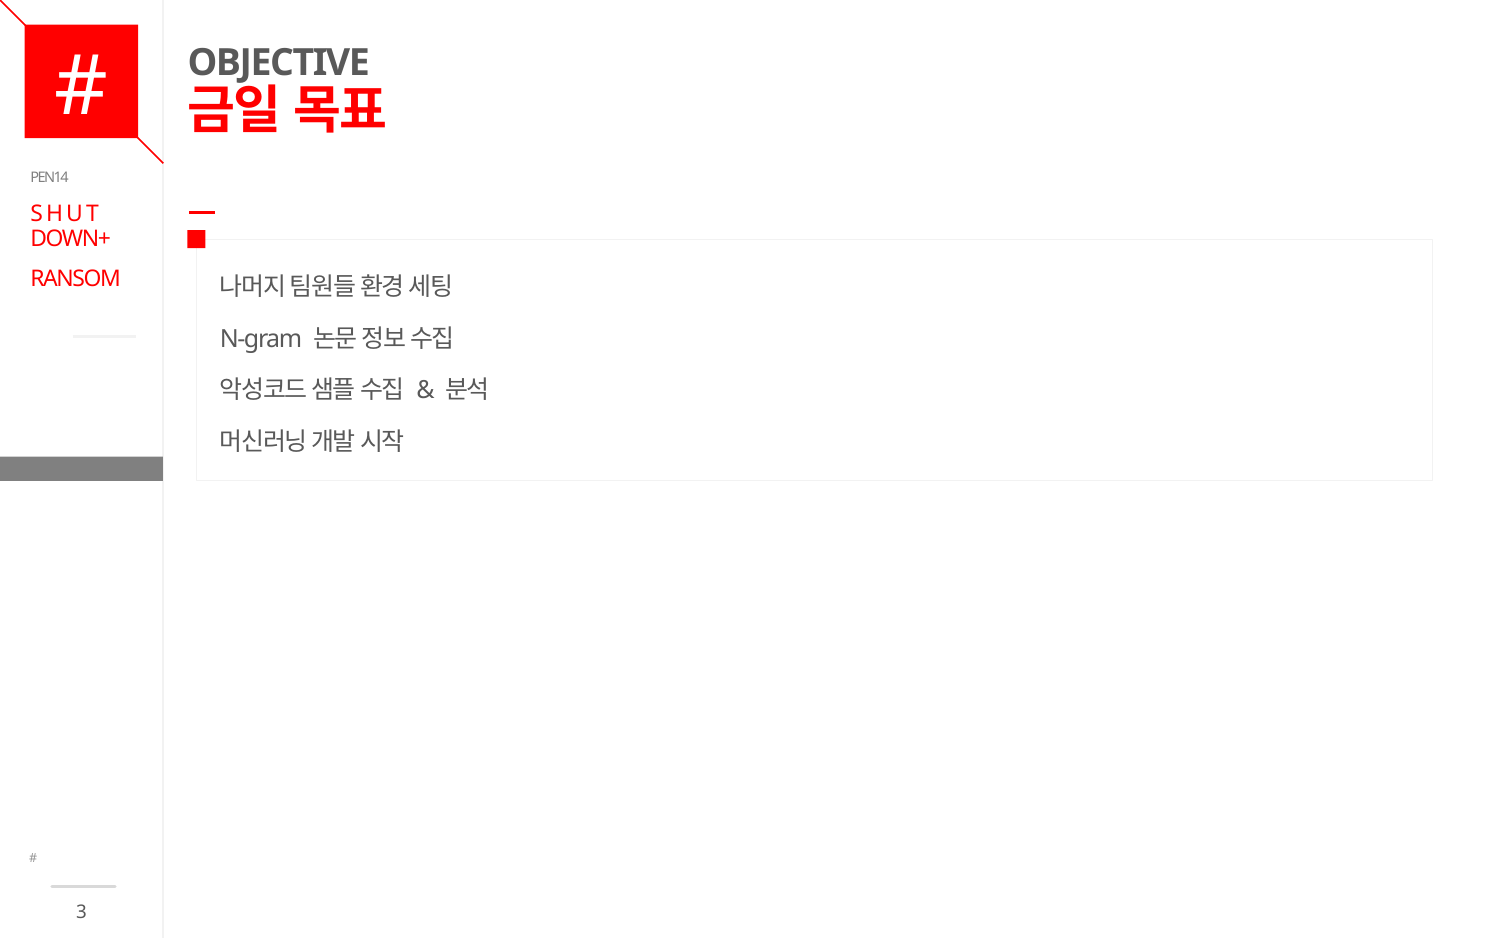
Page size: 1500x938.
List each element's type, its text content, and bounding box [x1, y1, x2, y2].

text_box [186, 229, 206, 249]
list 나머지 팀원들 환경 세팅 N-gram 논문 정보 수집 악성코드 샘플 수집 & 분석 머신러닝 개발 시작 [196, 239, 1433, 481]
list CONTENTS [0, 456, 163, 481]
title OBJECTIVE 금일 목표 [187, 20, 1479, 163]
list PEN14 S H U T DOWN+ RANSOM [24, 162, 139, 404]
slide_number 3 [17, 898, 146, 927]
footer # [14, 842, 149, 874]
